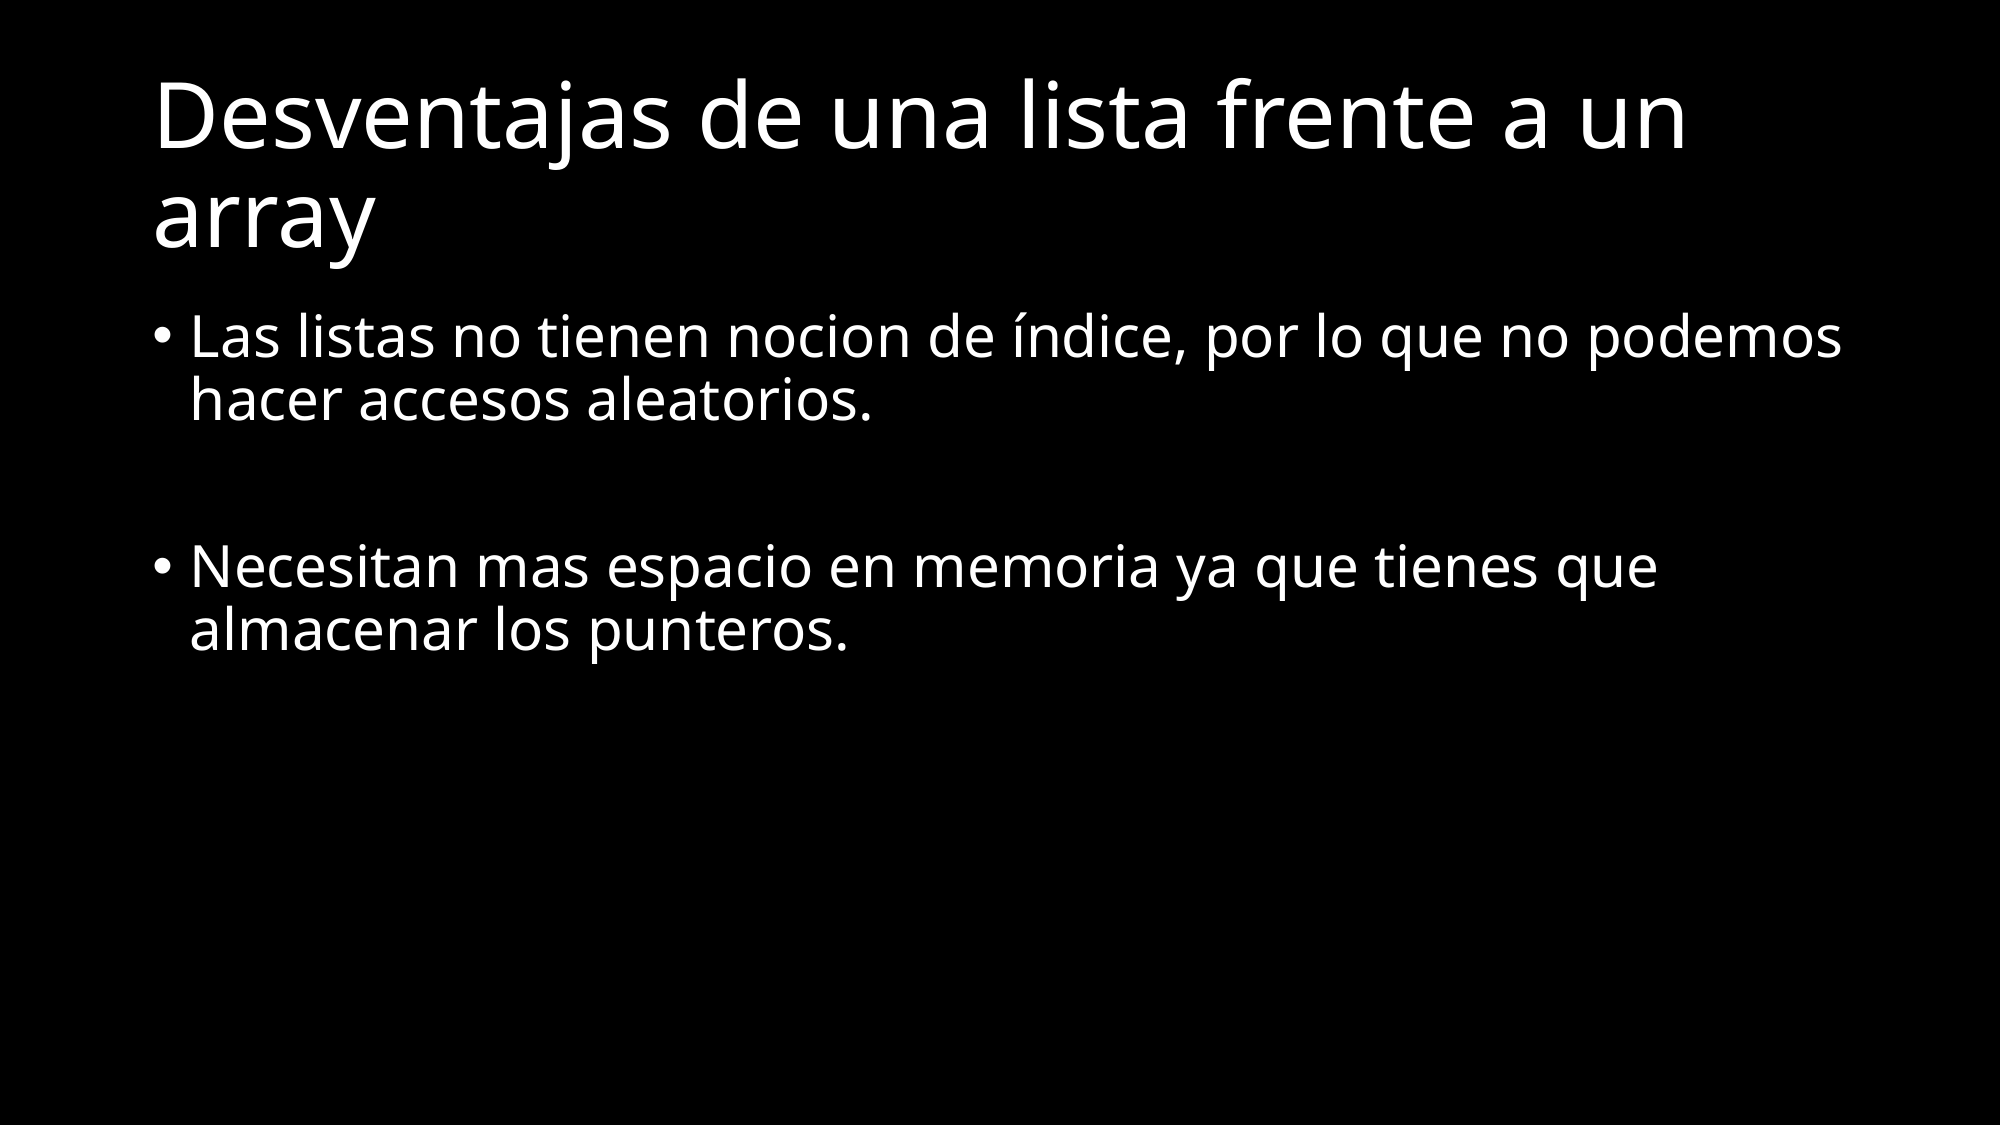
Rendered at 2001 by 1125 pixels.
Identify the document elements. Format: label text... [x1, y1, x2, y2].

title Desventajas de una lista frente a un array [137, 59, 1863, 278]
list Las listas no tienen nocion de índice, por lo que no podemos hacer accesos aleatorios. Necesitan mas espacio en memoria ya que tienes que almacenar los punteros. [137, 299, 1863, 1014]
